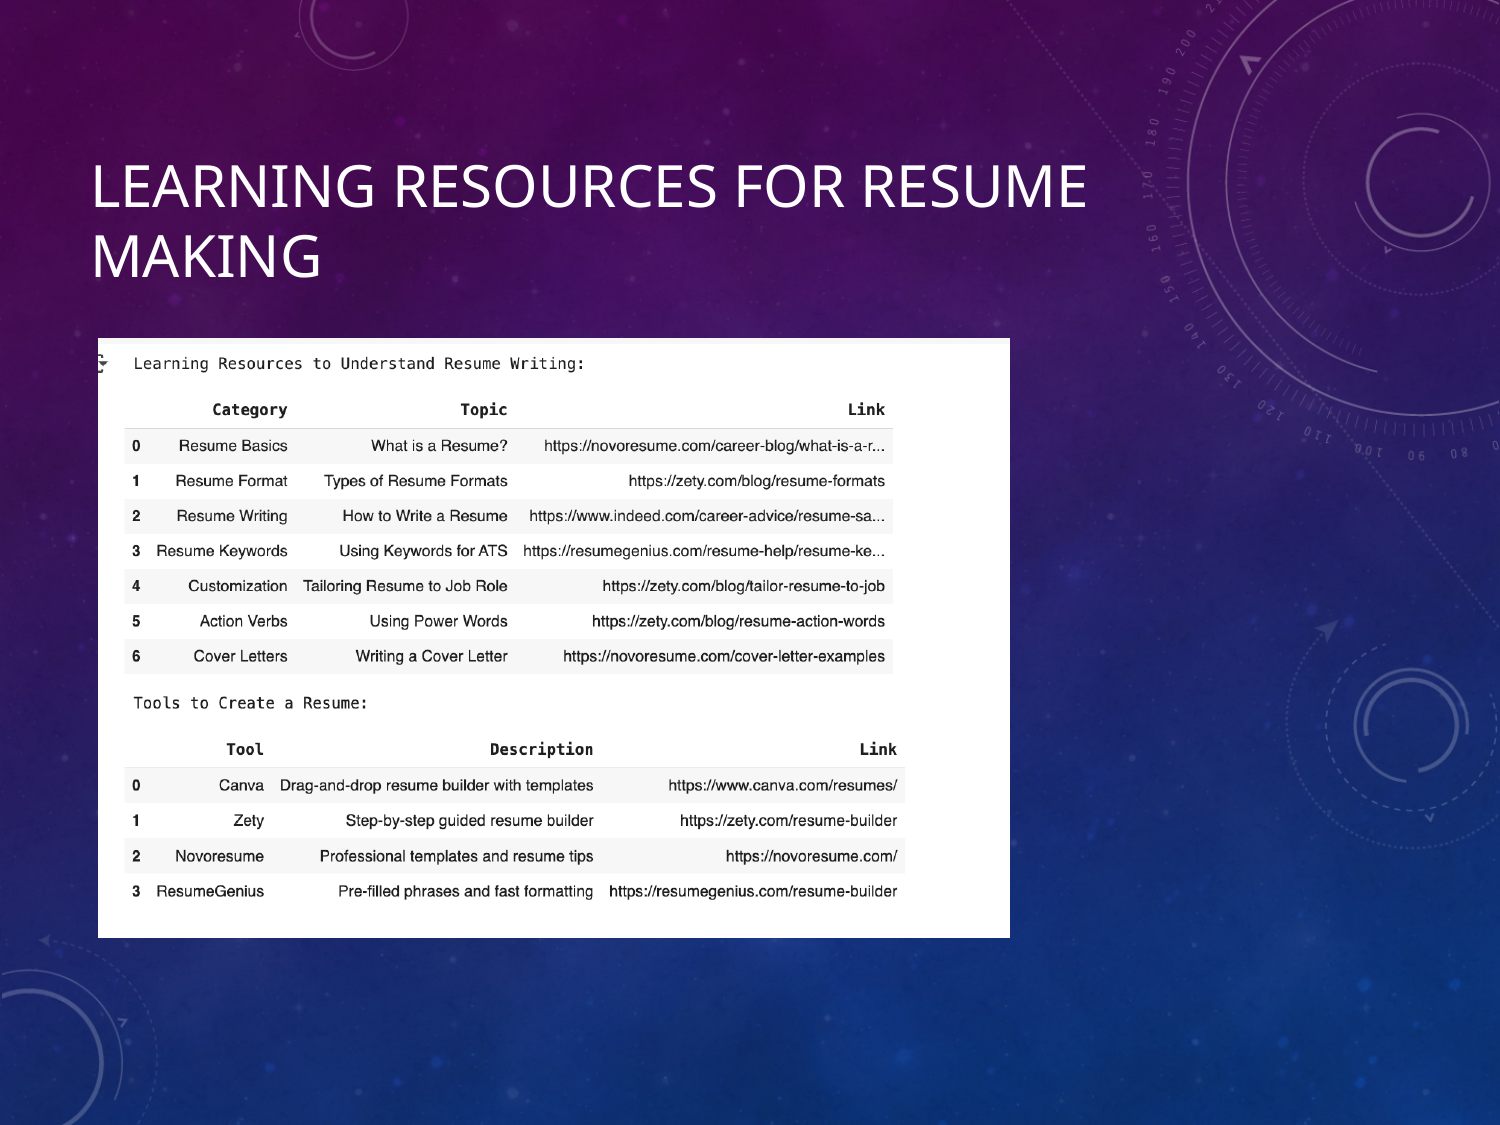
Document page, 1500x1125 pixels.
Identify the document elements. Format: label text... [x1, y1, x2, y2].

title Learning Resources for resume making [75, 99, 1350, 339]
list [98, 338, 1011, 938]
picture [0, 0, 1500, 1125]
